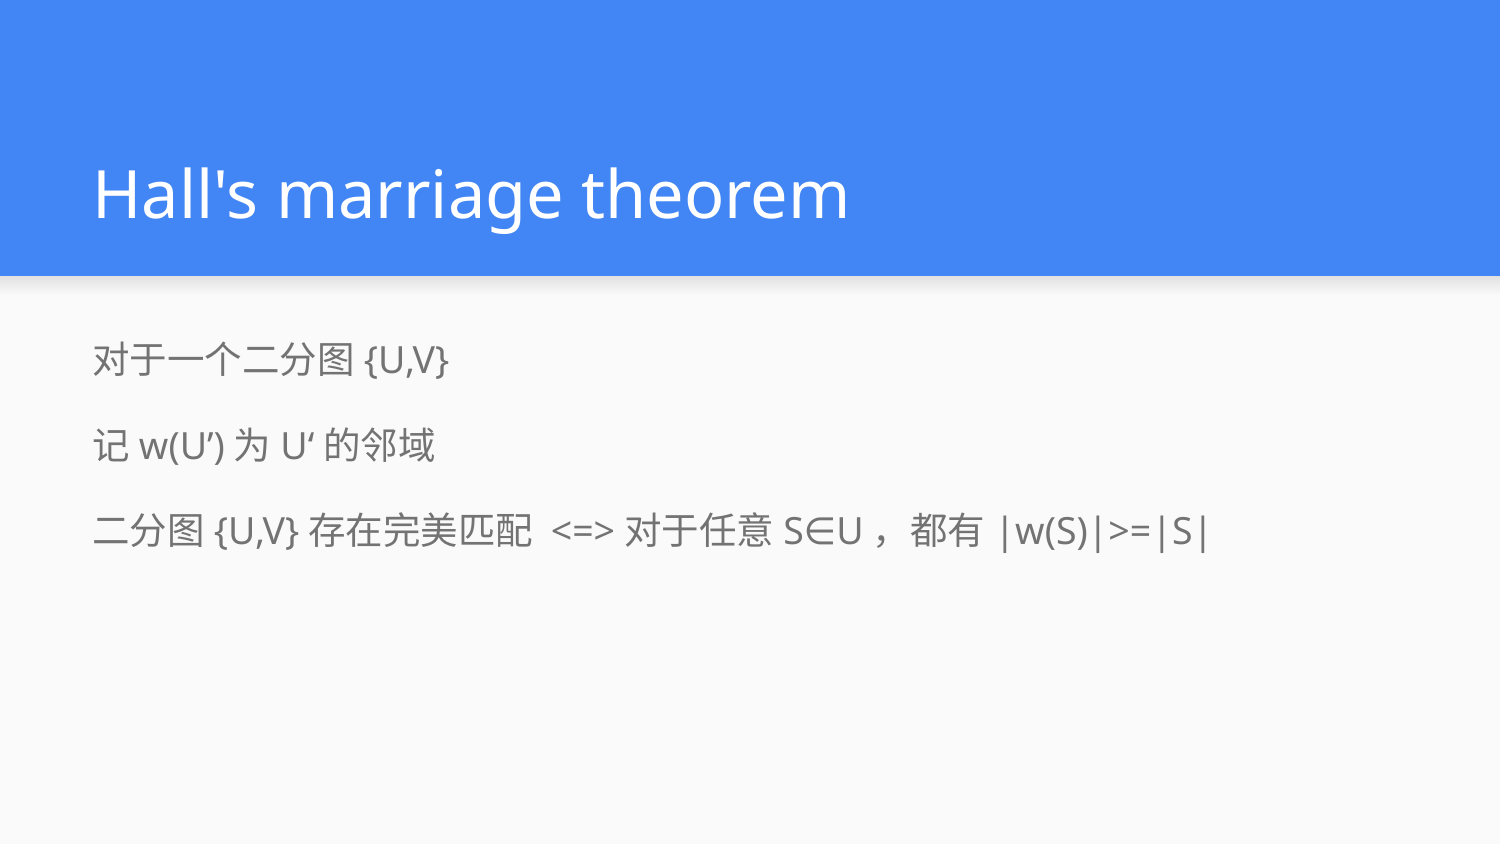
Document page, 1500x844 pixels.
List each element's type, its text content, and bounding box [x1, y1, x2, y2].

title Hall's marriage theorem [77, 121, 1427, 248]
list 对于一个二分图{U,V} 记w(U’)为U‘的邻域 二分图{U,V}存在完美匹配 <=>对于任意S∈U，都有|w(S)|>=|S| [77, 314, 1427, 760]
